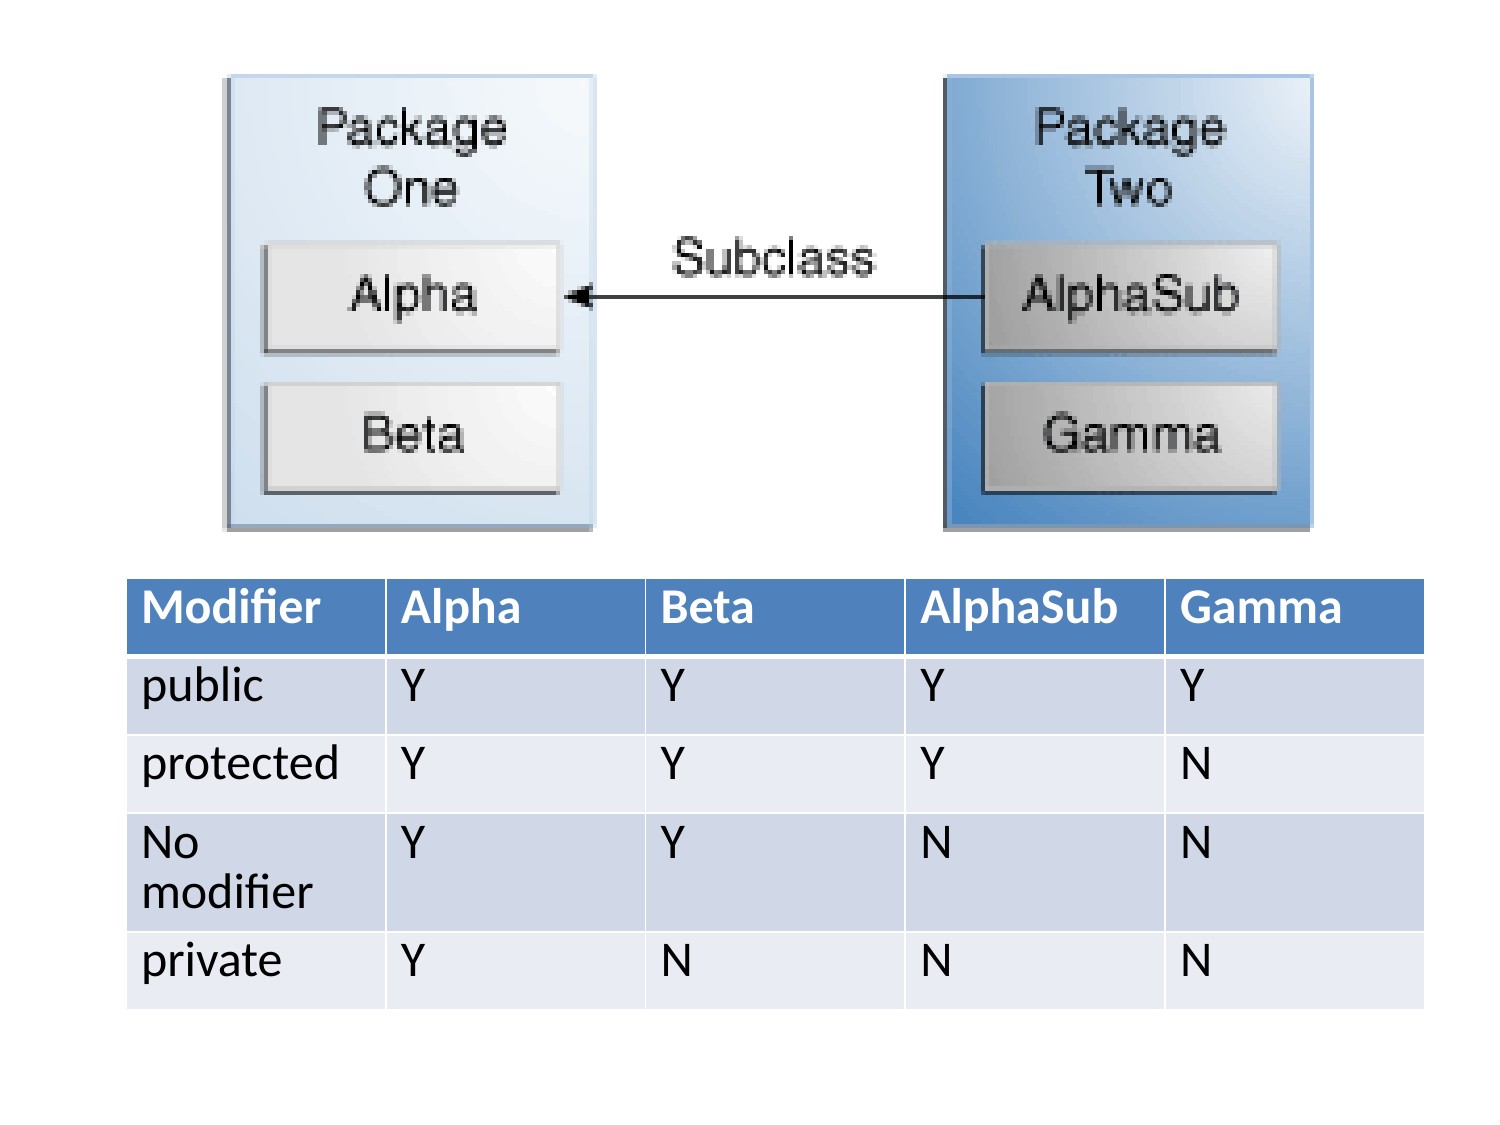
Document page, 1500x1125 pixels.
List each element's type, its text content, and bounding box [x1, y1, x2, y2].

table_cell N [1166, 814, 1424, 931]
table_cell Y [387, 814, 645, 931]
table_cell Y [906, 736, 1164, 812]
table_cell N [906, 933, 1164, 1009]
table_cell N [1166, 933, 1424, 1009]
table_cell N [1166, 736, 1424, 812]
table_cell private [127, 933, 385, 1009]
table_cell N [906, 814, 1164, 931]
table_cell Y [646, 736, 904, 812]
table_cell Y [646, 659, 904, 734]
table_header Modifier [127, 579, 385, 654]
table_header Beta [646, 579, 904, 654]
table_cell Y [387, 933, 645, 1009]
table_cell No modifier [127, 814, 385, 931]
table_cell protected [127, 736, 385, 812]
table_cell public [127, 659, 385, 734]
picture [176, 44, 1349, 562]
table_header Gamma [1166, 579, 1424, 654]
table_cell Y [387, 736, 645, 812]
table_header Alpha [387, 579, 645, 654]
table_header AlphaSub [906, 579, 1164, 654]
table_cell Y [906, 659, 1164, 734]
table_cell Y [387, 659, 645, 734]
table_cell Y [1166, 659, 1424, 734]
table_cell Y [646, 814, 904, 931]
table_cell N [646, 933, 904, 1009]
